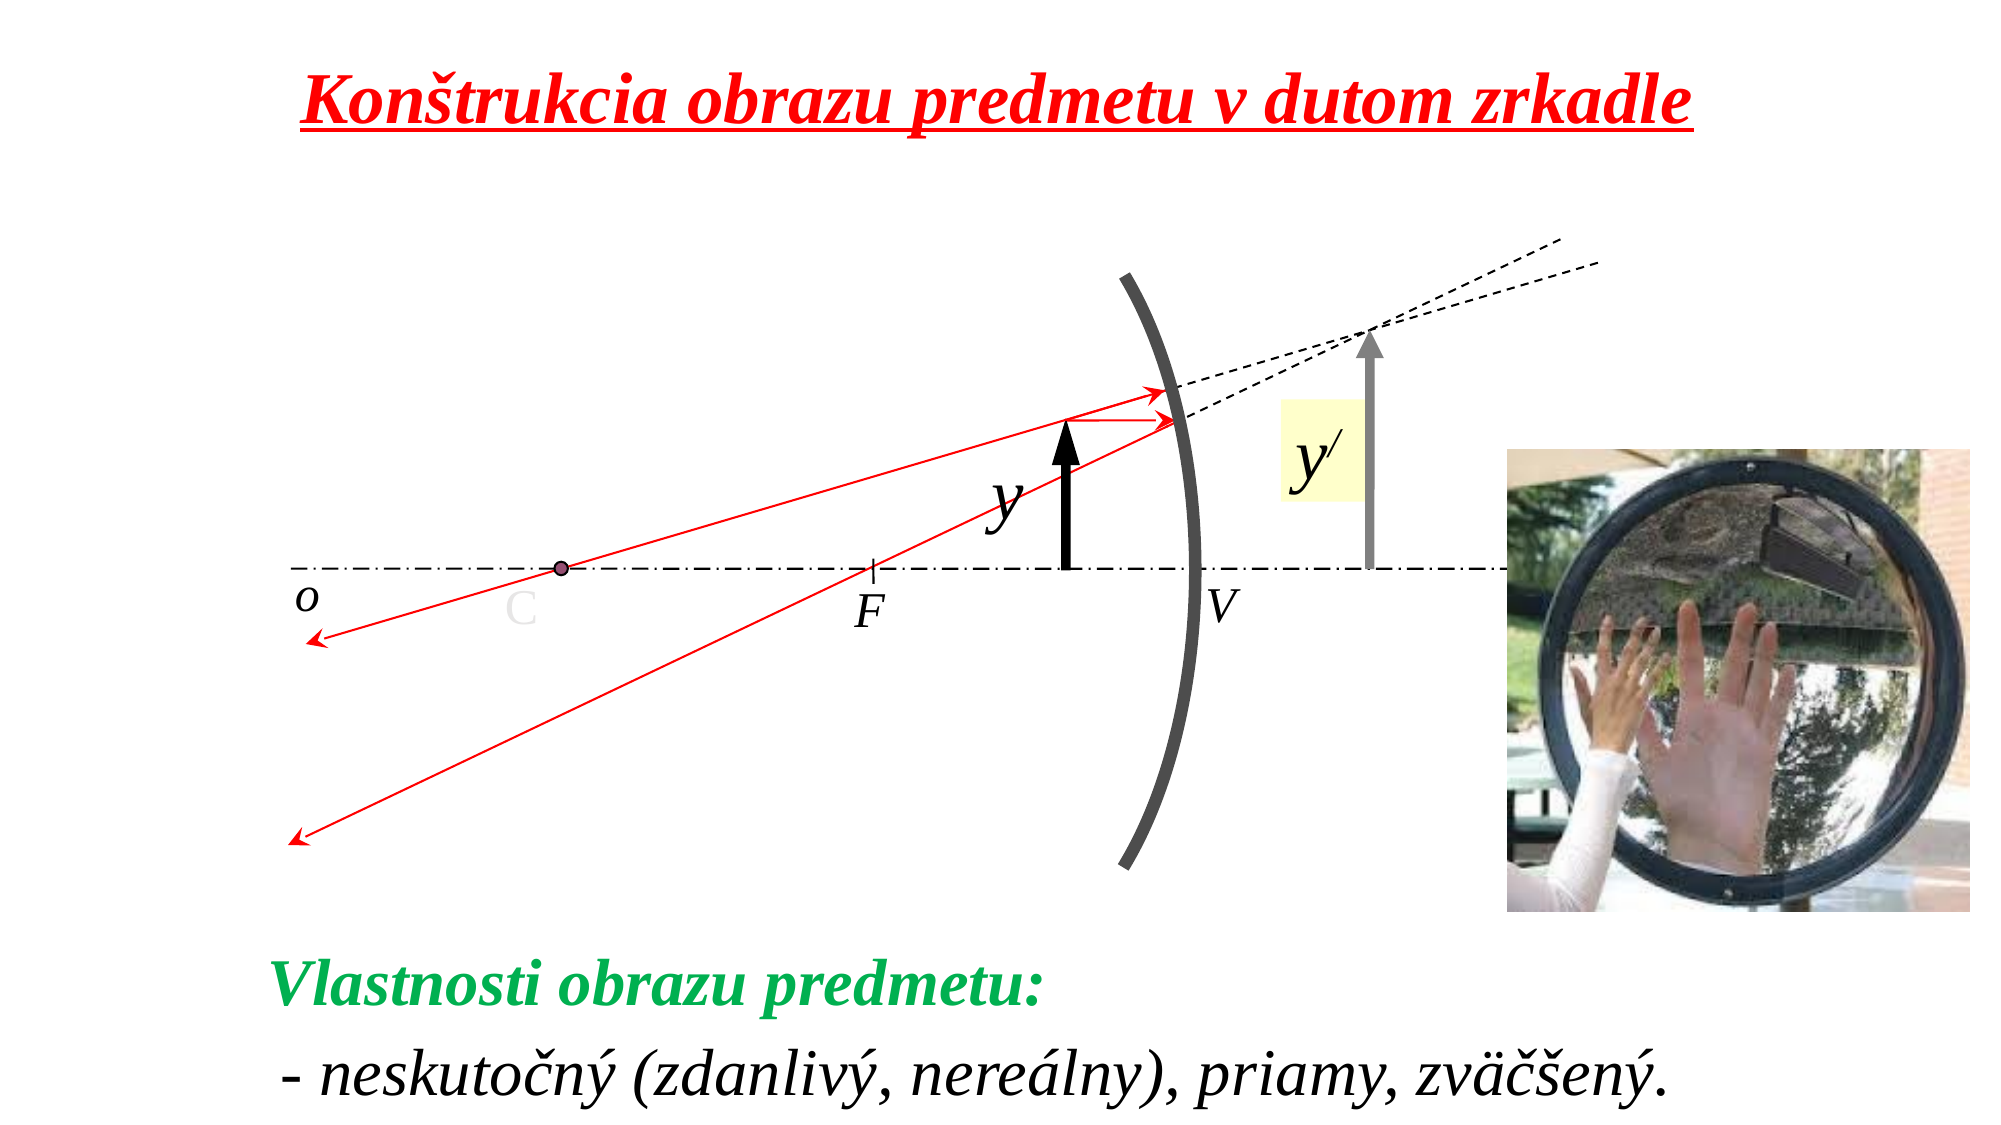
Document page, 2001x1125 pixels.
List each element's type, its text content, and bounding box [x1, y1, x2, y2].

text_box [280, 275, 1594, 868]
text_box Konštrukcia obrazu predmetu v dutom zrkadle [285, 42, 1709, 146]
text_box - neskutočný (zdanlivý, nereálny), priamy, zväčšený. [265, 1021, 1706, 1117]
picture [1507, 449, 1970, 912]
text_box Vlastnosti obrazu predmetu: [253, 930, 1063, 1026]
